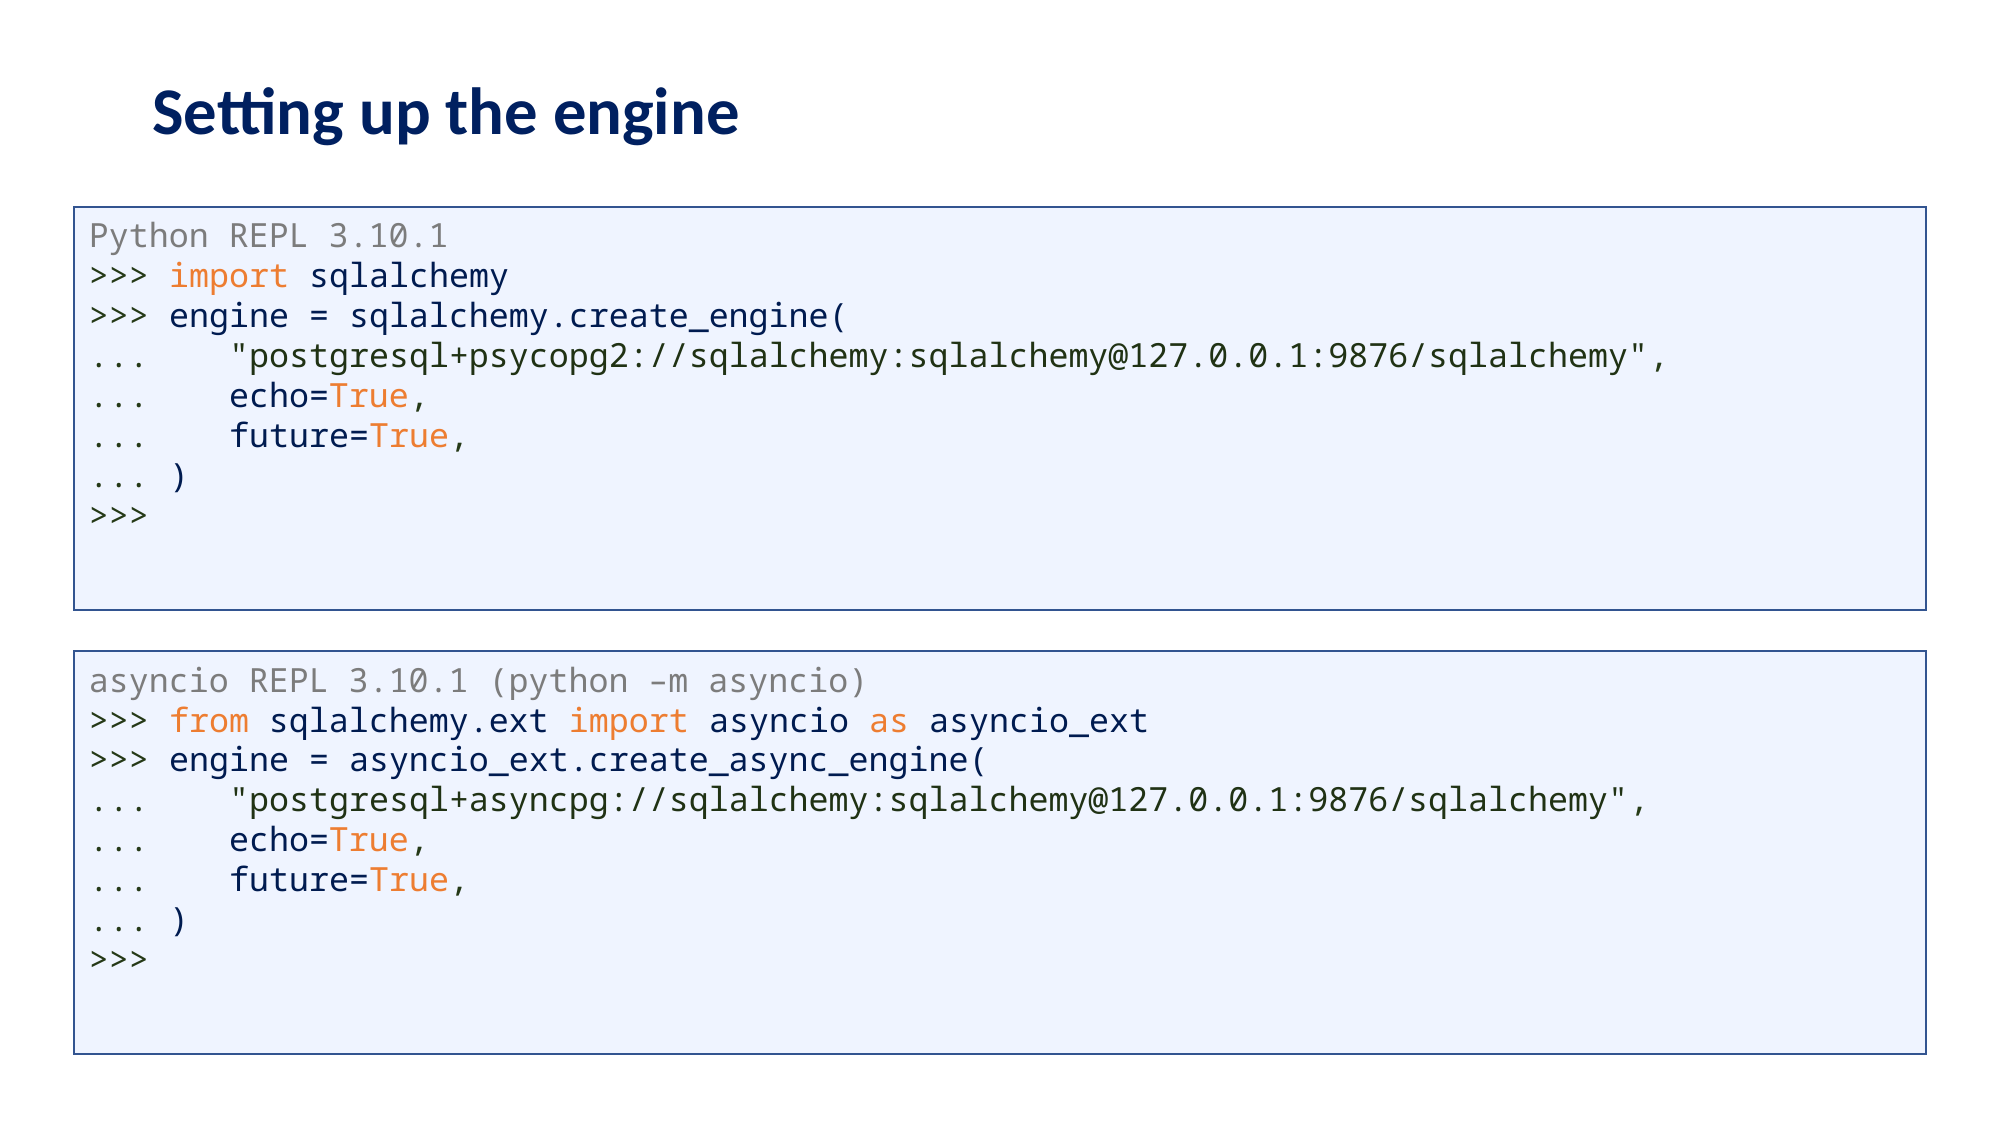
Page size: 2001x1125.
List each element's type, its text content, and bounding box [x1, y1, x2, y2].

title Setting up the engine [137, 59, 1863, 166]
text_box asyncio REPL 3.10.1 (python –m asyncio) >>> from sqlalchemy.ext import asyncio as asyncio_ext >>> engine = asyncio_ext.create_async_engine( ... "postgresql+asyncpg://sqlalchemy:sqlalchemy@127.0.0.1:9876/sqlalchemy", ... echo=True, ... future=True, ... ) >>> [73, 650, 1927, 1055]
text_box Python REPL 3.10.1 >>> import sqlalchemy >>> engine = sqlalchemy.create_engine( ... "postgresql+psycopg2://sqlalchemy:sqlalchemy@127.0.0.1:9876/sqlalchemy", ... echo=True, ... future=True, ... ) >>> [73, 206, 1927, 611]
